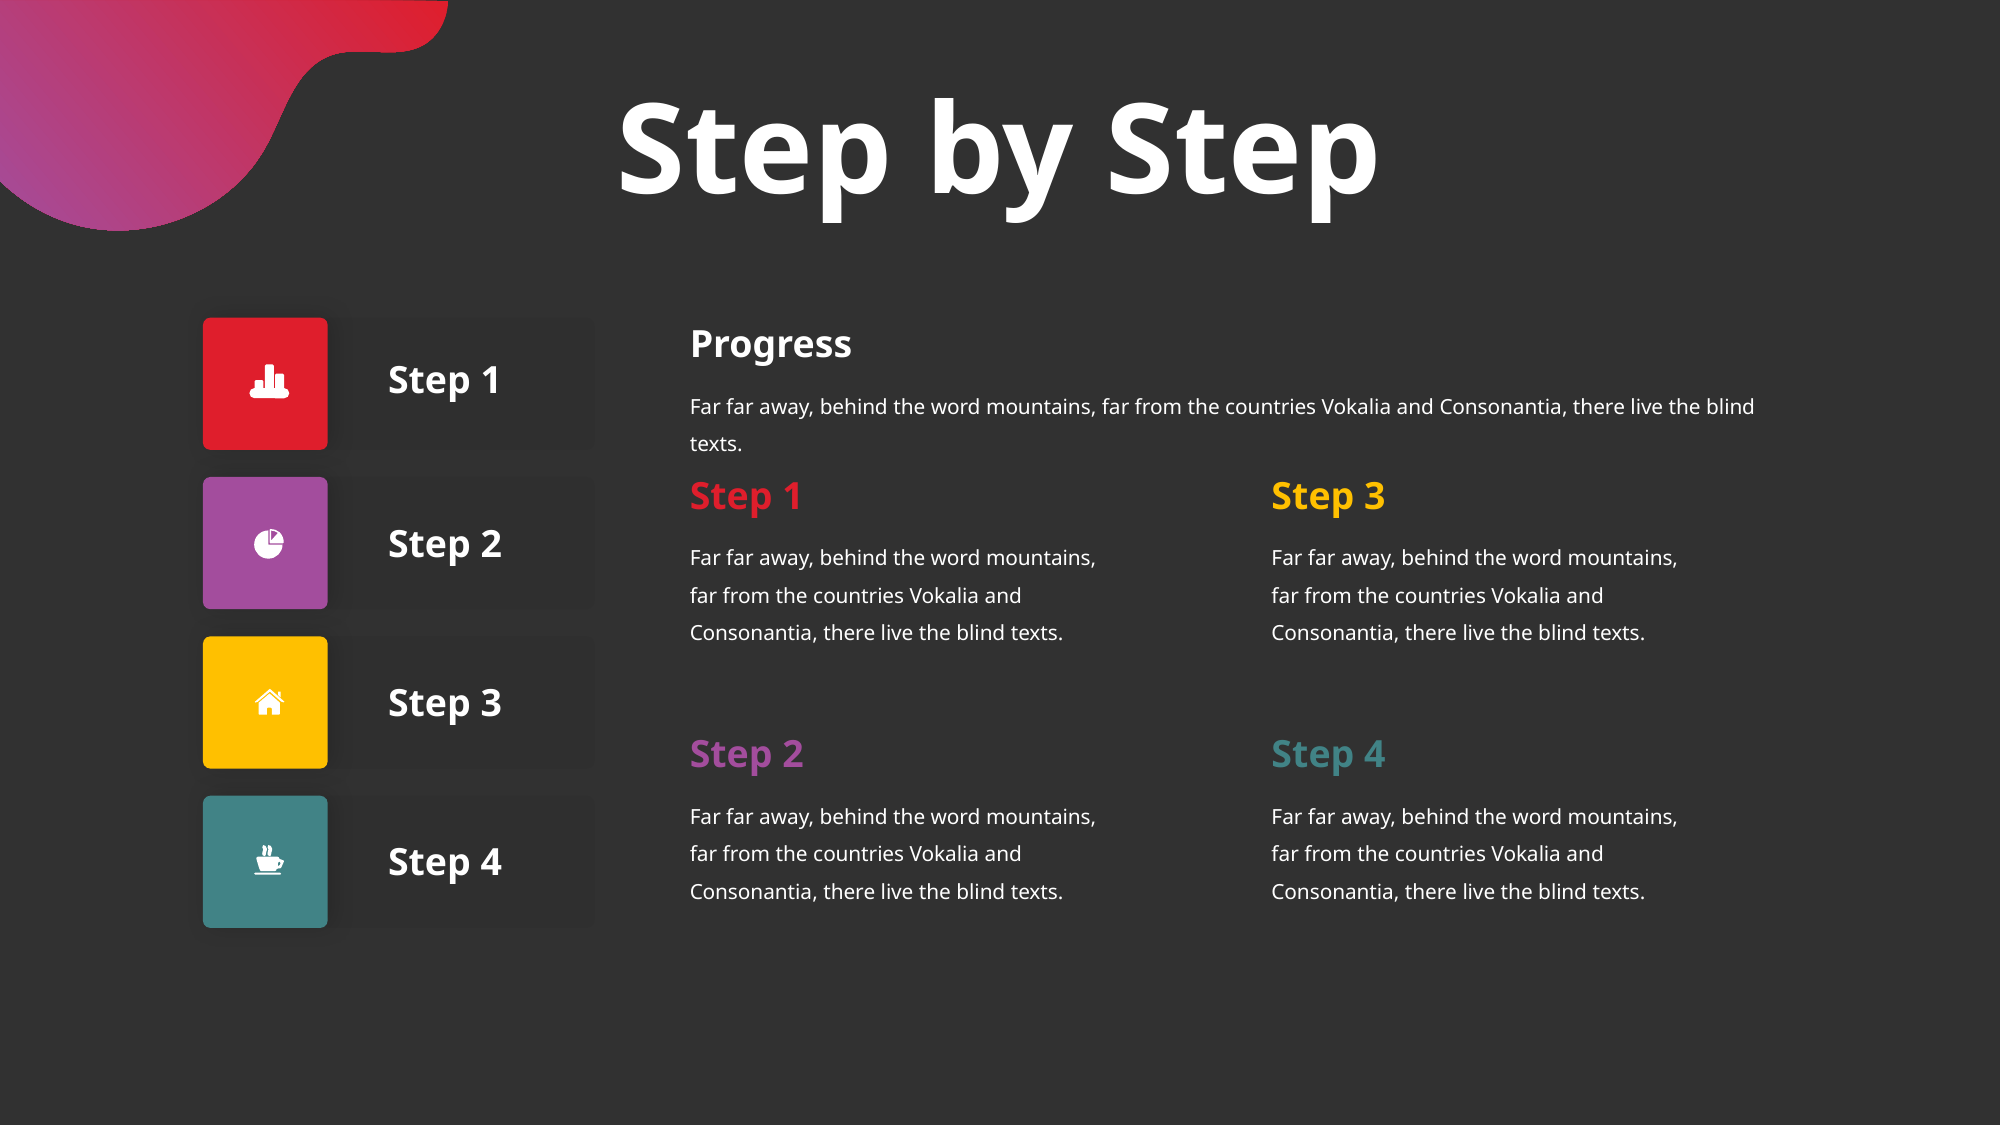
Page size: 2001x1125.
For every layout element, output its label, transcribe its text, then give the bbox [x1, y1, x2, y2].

text_box Progress [675, 312, 1009, 373]
text_box Step 2 [336, 512, 555, 573]
text_box Step 3 [336, 671, 555, 732]
text_box Far far away, behind the word mountains, far from the countries Vokalia and Consonantia, there live the blind texts. [675, 525, 1144, 653]
text_box [339, 316, 596, 451]
text_box [339, 475, 596, 611]
text_box [339, 794, 596, 929]
text_box Step 2 [675, 723, 1009, 783]
text_box [201, 316, 329, 451]
text_box Far far away, behind the word mountains, far from the countries Vokalia and Consonantia, there live the blind texts. [1256, 525, 1726, 653]
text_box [254, 364, 285, 394]
text_box Step 1 [675, 464, 1009, 525]
text_box Step 4 [1256, 723, 1591, 783]
text_box [201, 794, 329, 929]
text_box [0, 0, 449, 231]
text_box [254, 846, 284, 875]
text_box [254, 528, 284, 559]
text_box Far far away, behind the word mountains, far from the countries Vokalia and Consonantia, there live the blind texts. [1256, 783, 1726, 911]
text_box Step 1 [336, 348, 555, 409]
list Step by Step [333, 65, 1667, 243]
text_box [201, 635, 329, 770]
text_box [254, 688, 285, 715]
text_box [339, 635, 596, 770]
text_box Step 3 [1256, 464, 1591, 525]
text_box Far far away, behind the word mountains, far from the countries Vokalia and Consonantia, there live the blind texts. [675, 783, 1144, 911]
text_box Step 4 [336, 830, 555, 891]
text_box Far far away, behind the word mountains, far from the countries Vokalia and Consonantia, there live the blind texts. [674, 373, 1771, 464]
text_box [201, 475, 329, 611]
